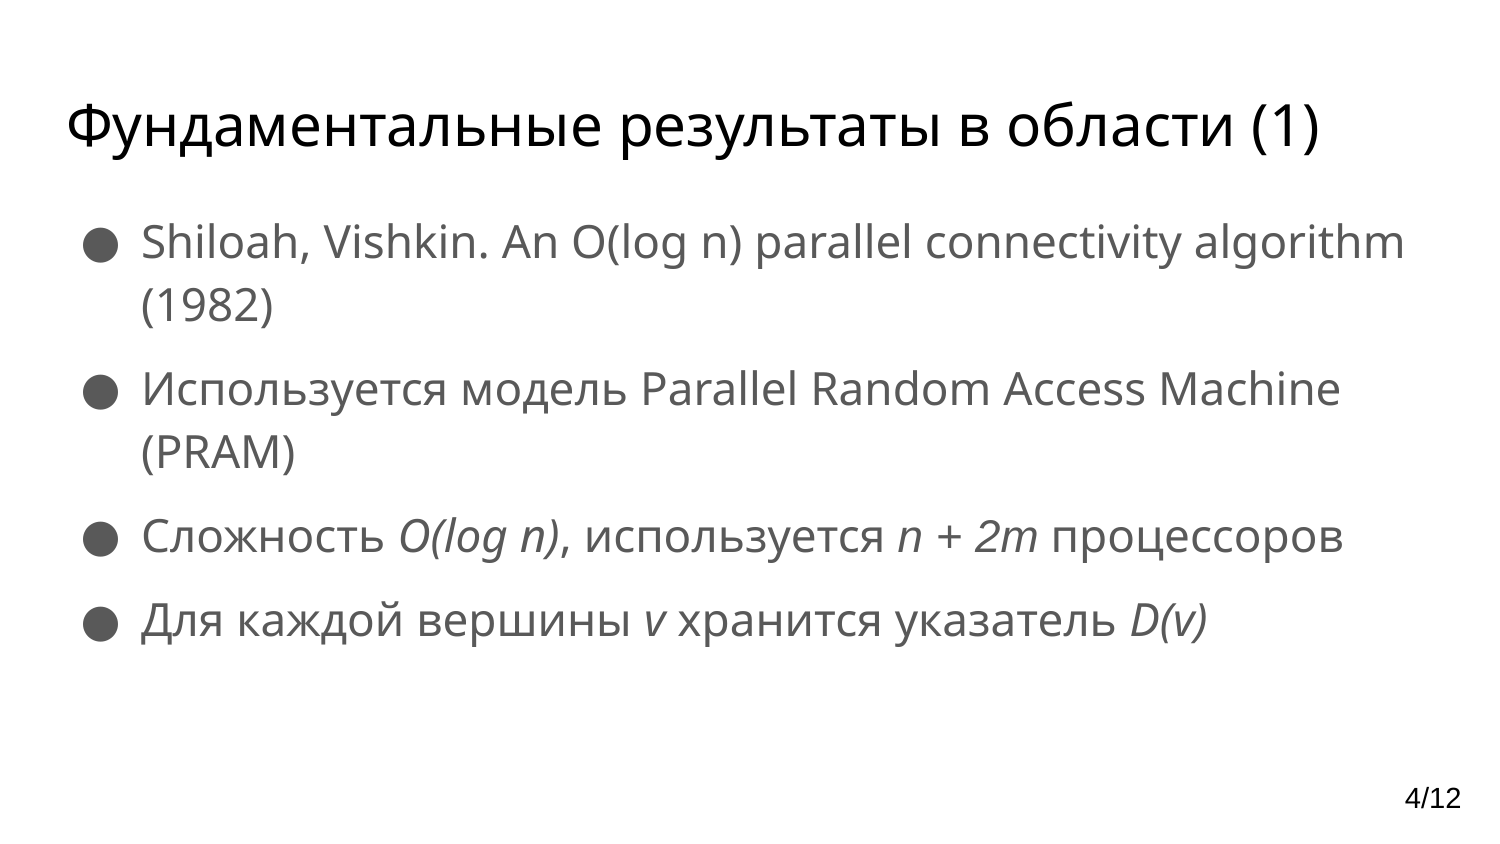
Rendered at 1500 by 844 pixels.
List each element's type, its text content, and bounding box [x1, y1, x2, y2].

list Shiloah, Vishkin. An O(log n) parallel connectivity algorithm (1982) Используется модель Parallel Random Access Machine (PRAM) Сложность O(log n), используется n + 2m процессоров Для каждой вершины v хранится указатель D(v) [51, 189, 1449, 796]
title Фундаментальные результаты в области (1) [51, 72, 1449, 167]
slide_number 4/12 [1389, 764, 1480, 830]
